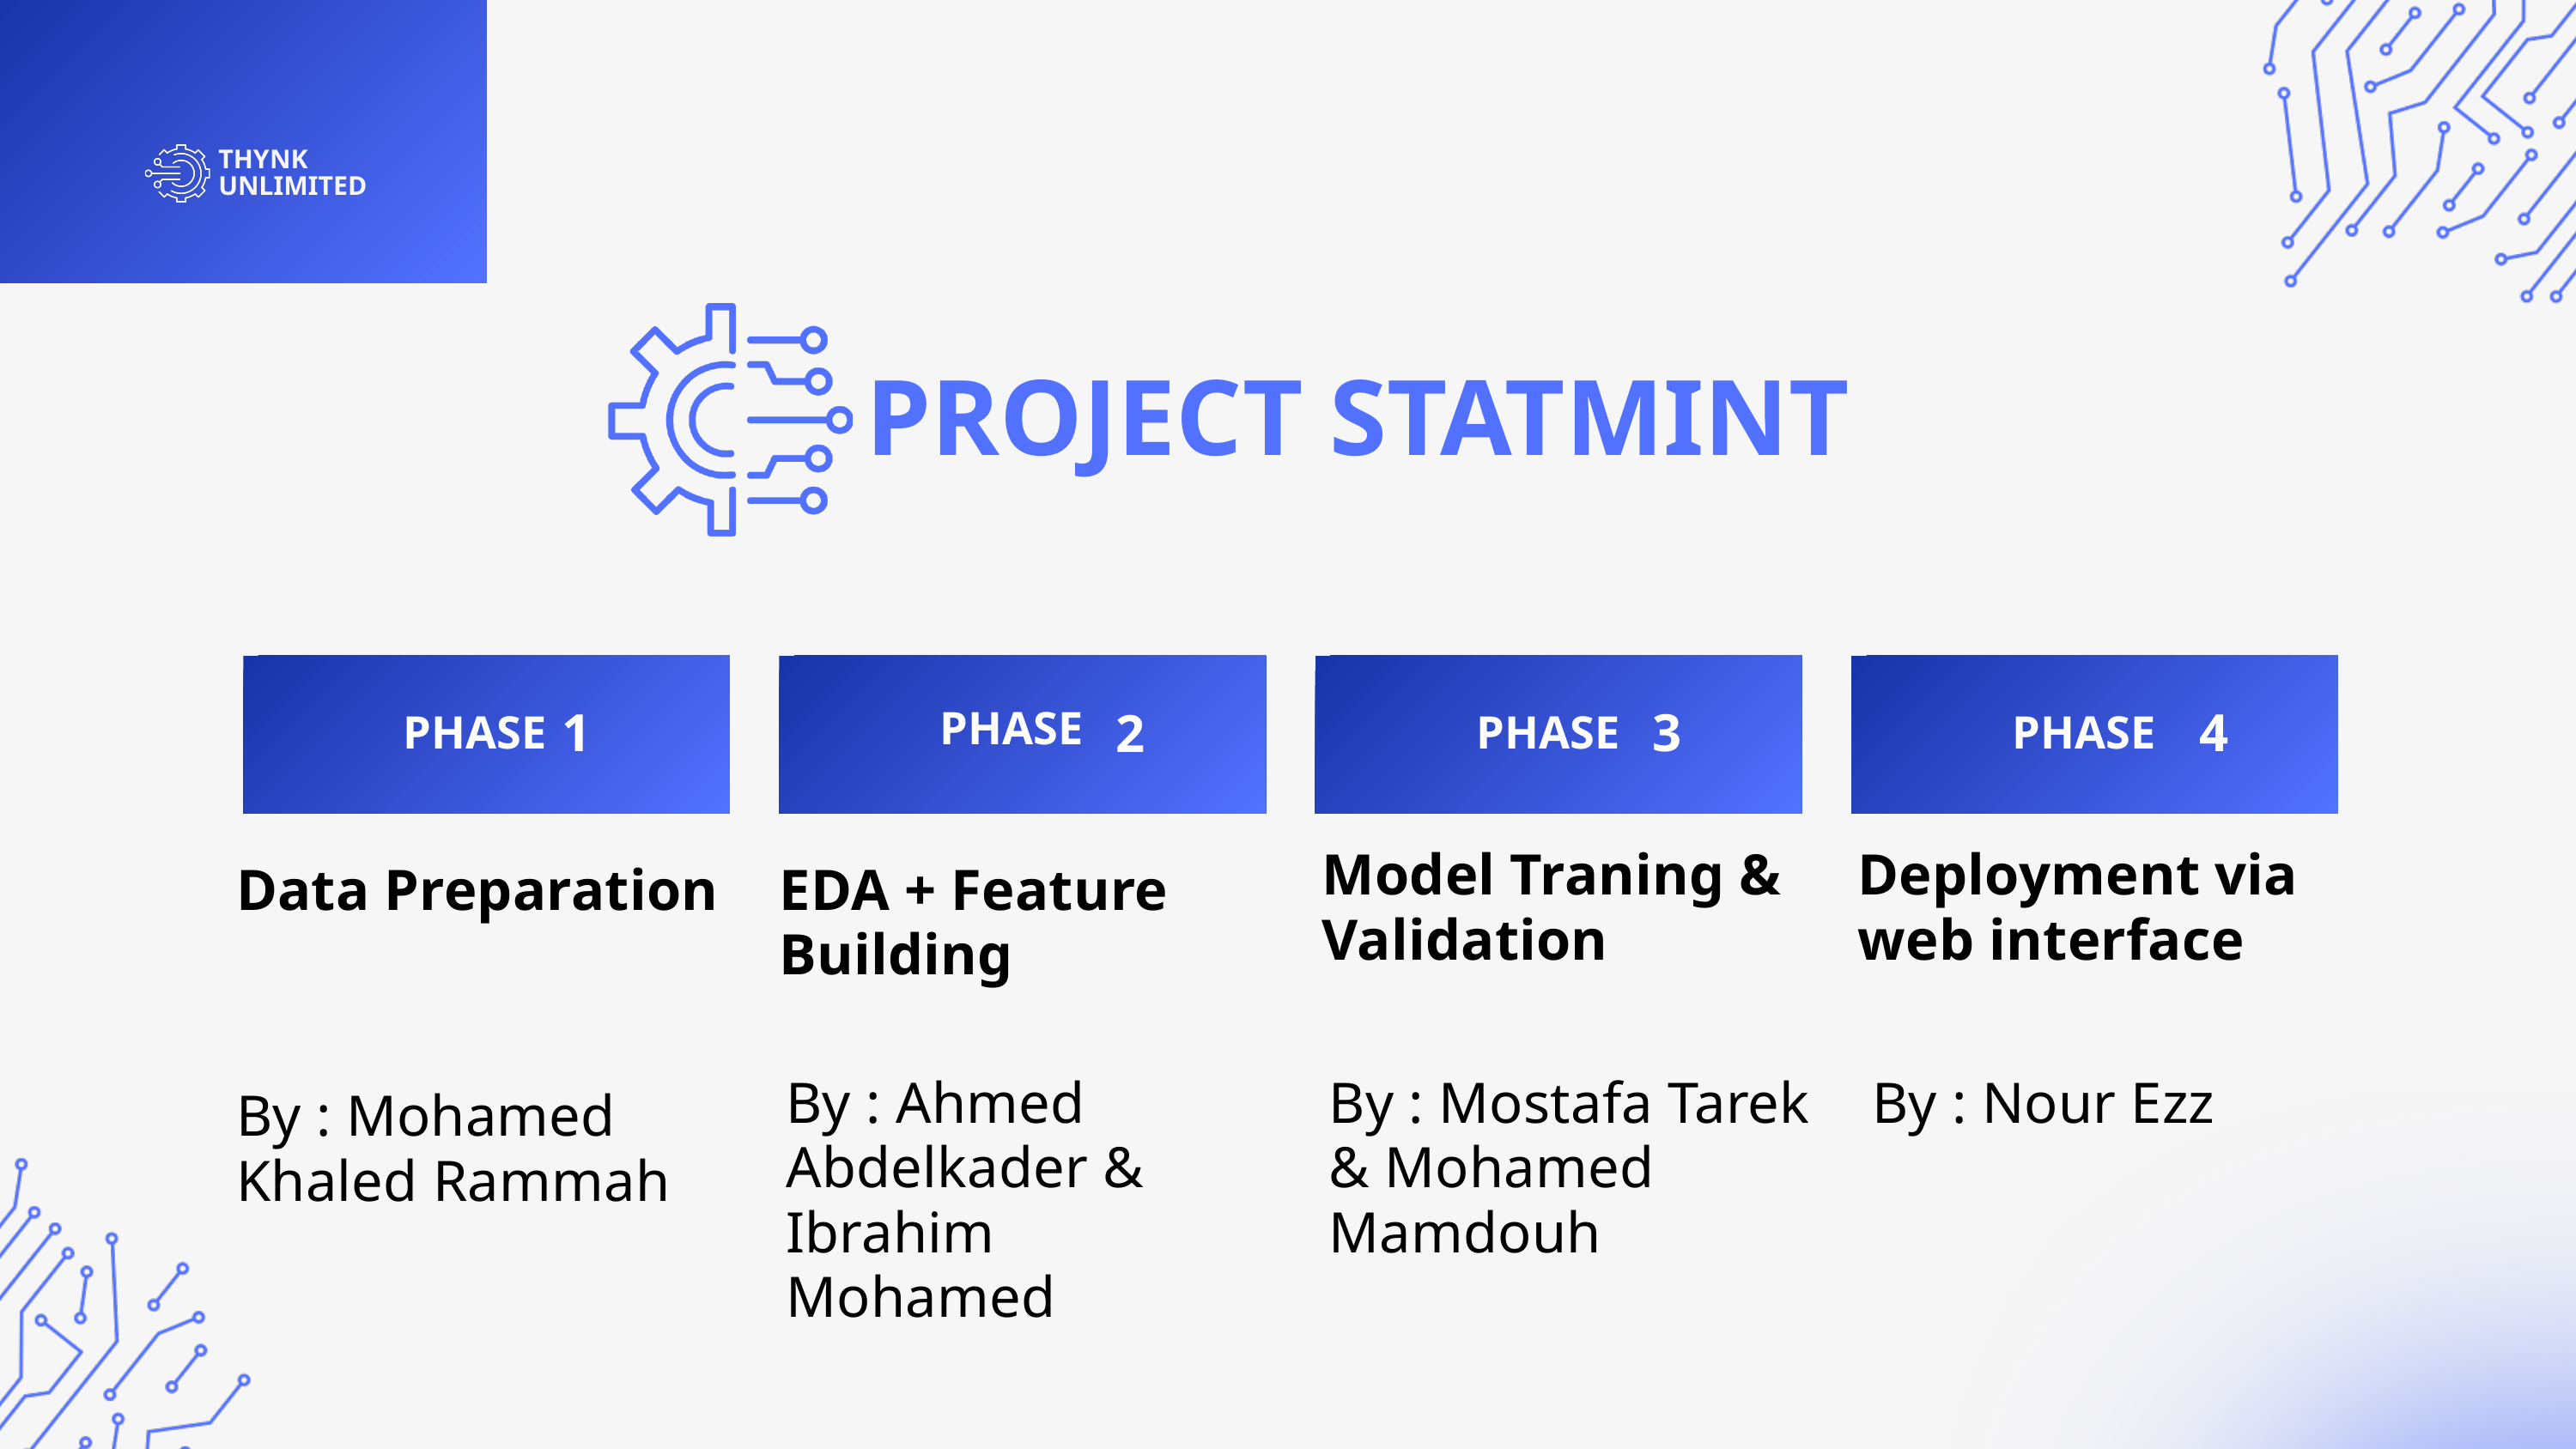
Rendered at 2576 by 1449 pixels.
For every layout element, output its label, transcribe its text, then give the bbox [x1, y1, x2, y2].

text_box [243, 655, 731, 814]
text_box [1315, 655, 1802, 814]
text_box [1850, 655, 2339, 814]
text_box By : Mostafa Tarek & Mohamed Mamdouh [1328, 1070, 1816, 1329]
text_box [0, 1136, 252, 1449]
text_box PROJECT STATMINT [866, 367, 2095, 477]
text_box By : Mohamed Khaled Rammah [236, 1082, 723, 1277]
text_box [0, 0, 487, 283]
text_box Data Preparation [236, 856, 738, 986]
text_box Model Traning & Validation [1321, 841, 1823, 1036]
text_box Deployment via web interface [1857, 841, 2359, 1036]
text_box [779, 655, 1267, 814]
text_box [1926, 1088, 2576, 1449]
text_box [2263, 0, 2576, 304]
text_box By : Ahmed Abdelkader & Ibrahim Mohamed [786, 1070, 1273, 1394]
text_box [608, 303, 854, 537]
text_box By : Nour Ezz [1872, 1070, 2359, 1200]
text_box EDA + Feature Building [779, 856, 1280, 1052]
